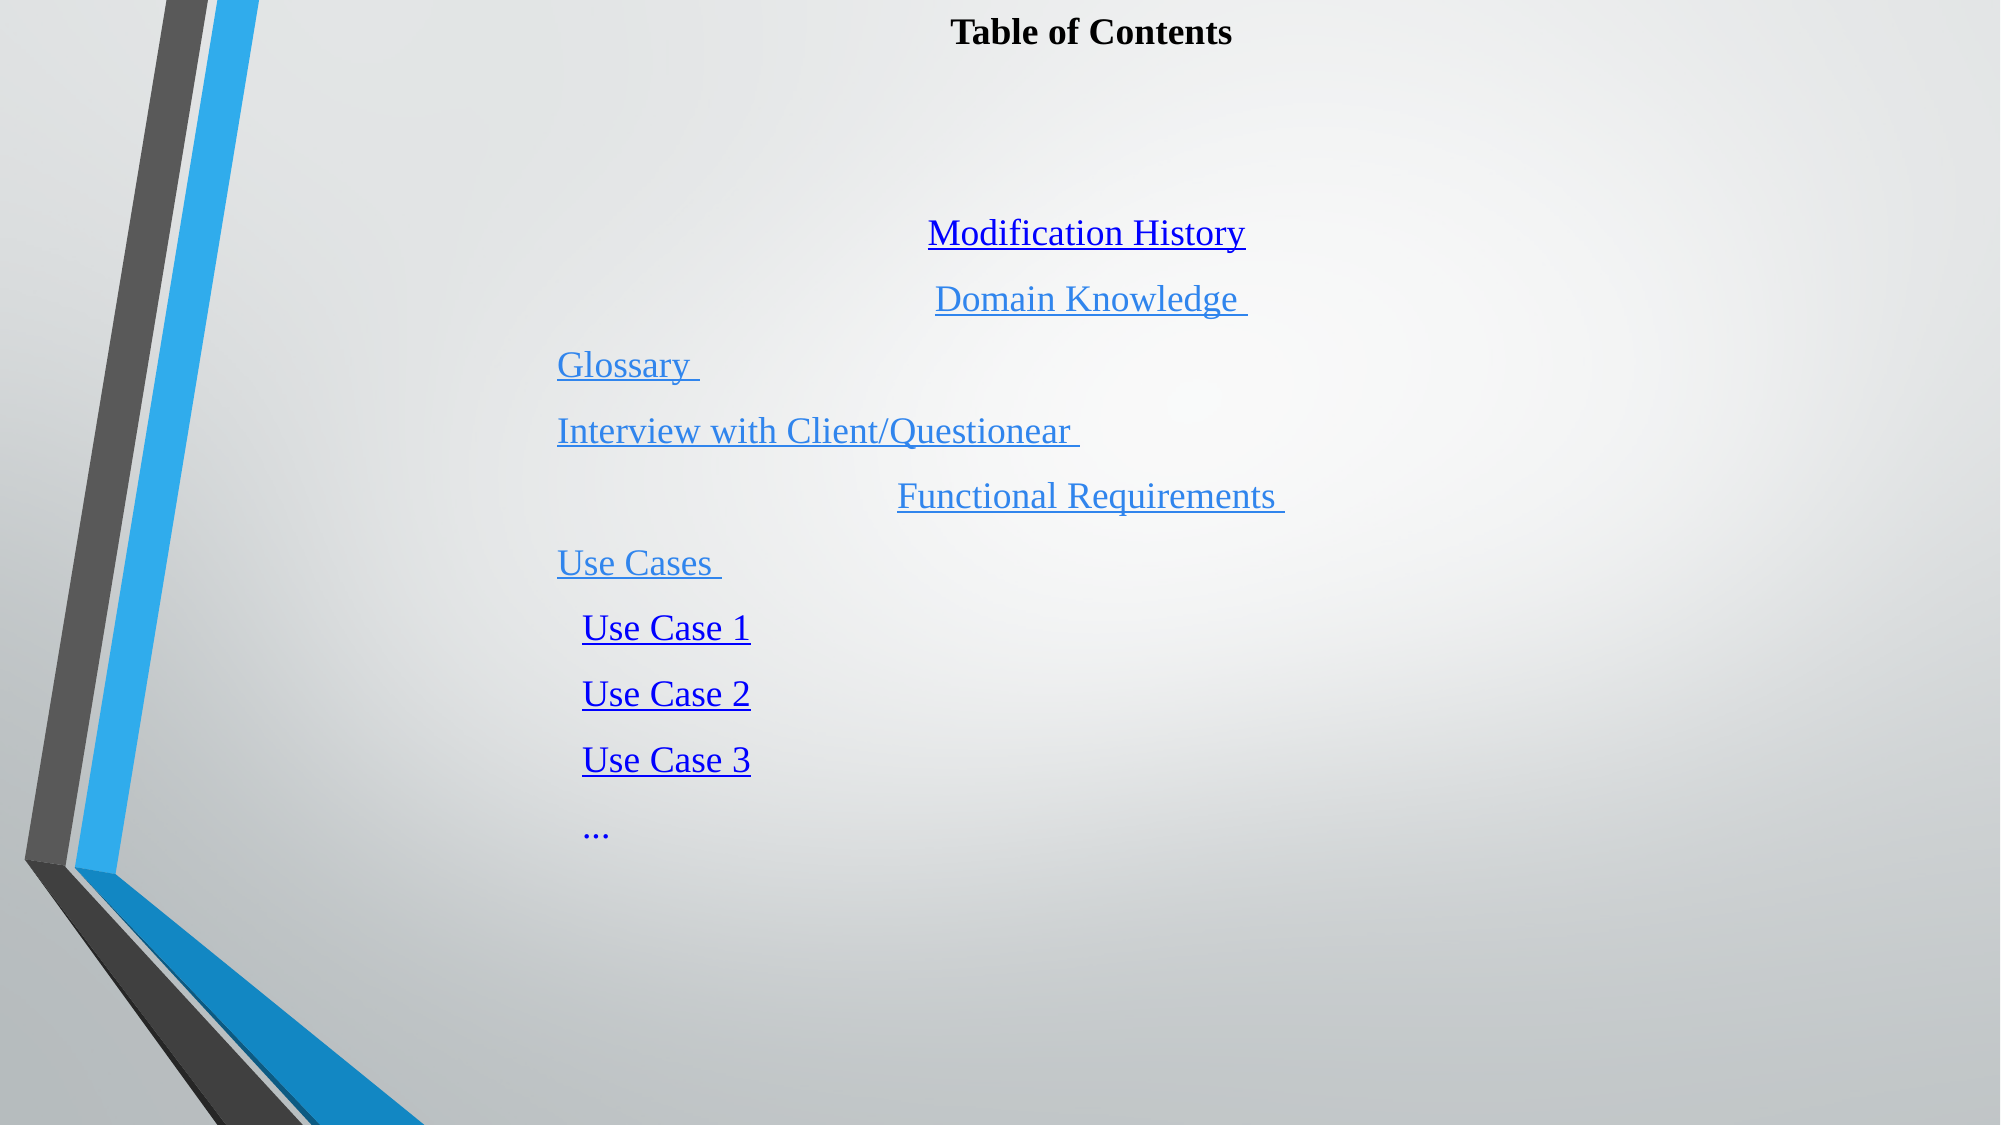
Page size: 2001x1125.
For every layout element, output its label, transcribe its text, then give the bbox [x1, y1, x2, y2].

text_box Table of Contents  Modification History Domain Knowledge Glossary Interview with Client/Questionear Functional Requirements Use Cases Use Case 1 Use Case 2 Use Case 3 ... [517, 0, 1666, 854]
